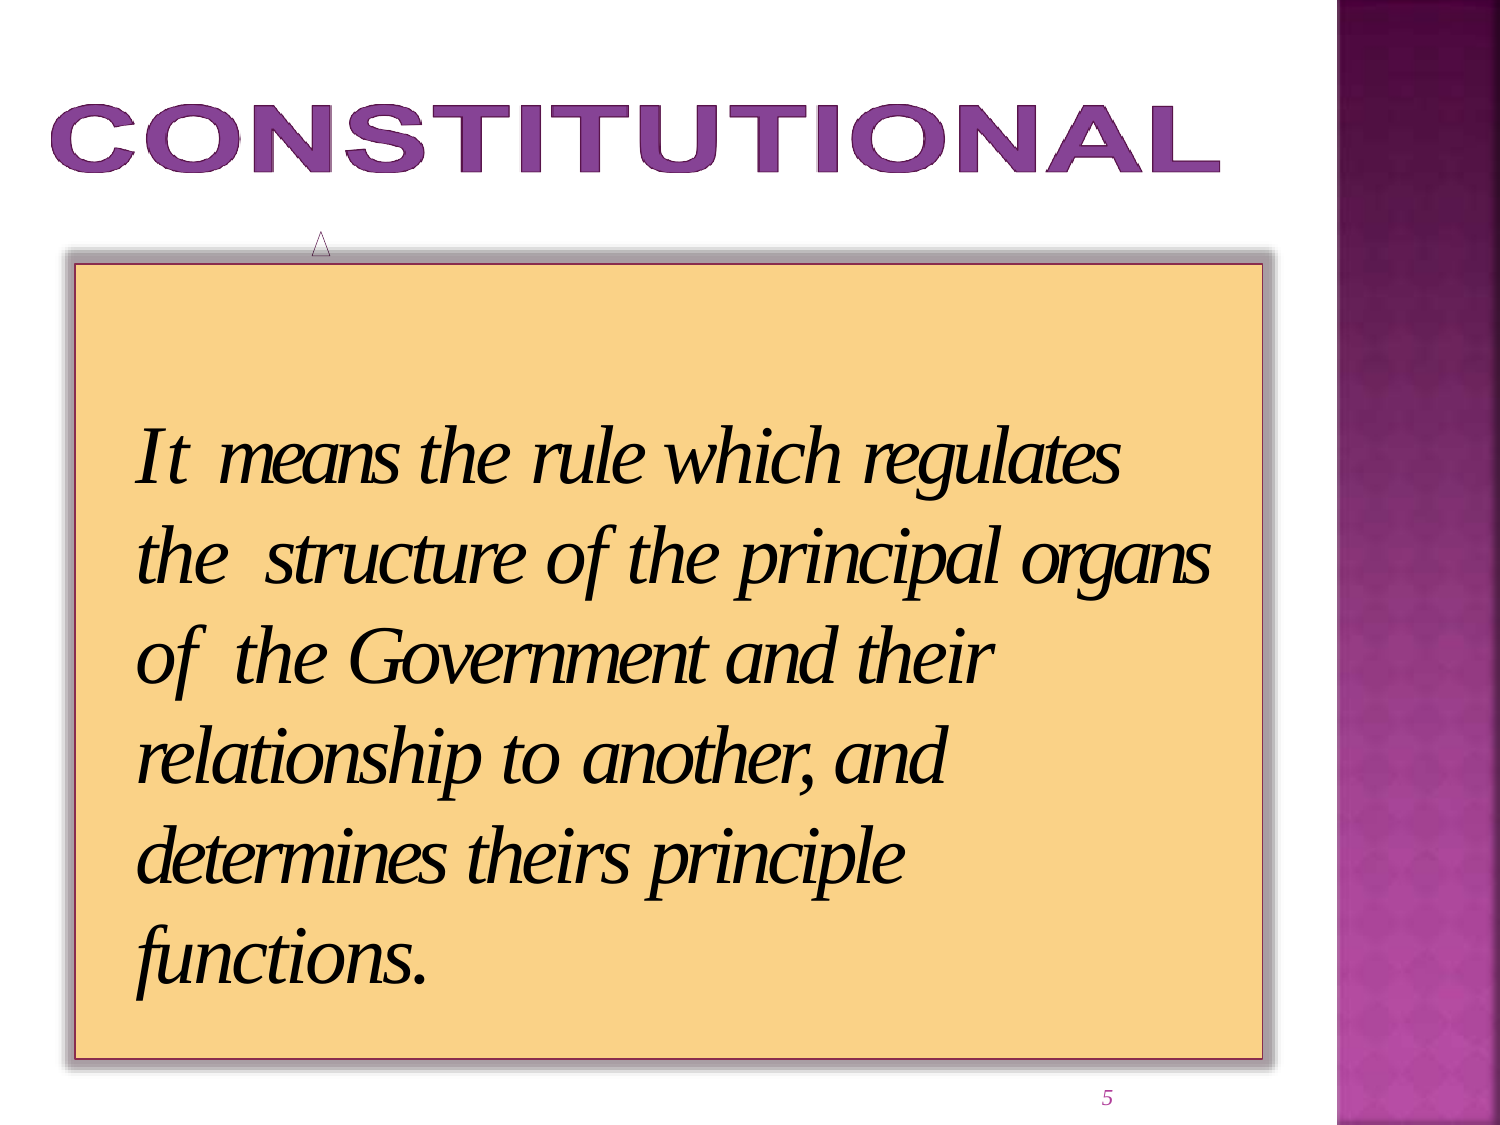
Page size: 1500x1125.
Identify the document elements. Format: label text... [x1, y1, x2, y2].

picture [1337, 0, 1500, 1125]
text_box [318, 231, 324, 239]
text_box [51, 104, 1221, 174]
slide_number 5 [1097, 1085, 1127, 1125]
text_box [74, 263, 1263, 1059]
text_box [51, 239, 1287, 1083]
text_box It means the rule which regulates the structure of the principal organs of the Government and their relationship to another, and determines theirs principle functions. [132, 398, 1221, 1001]
